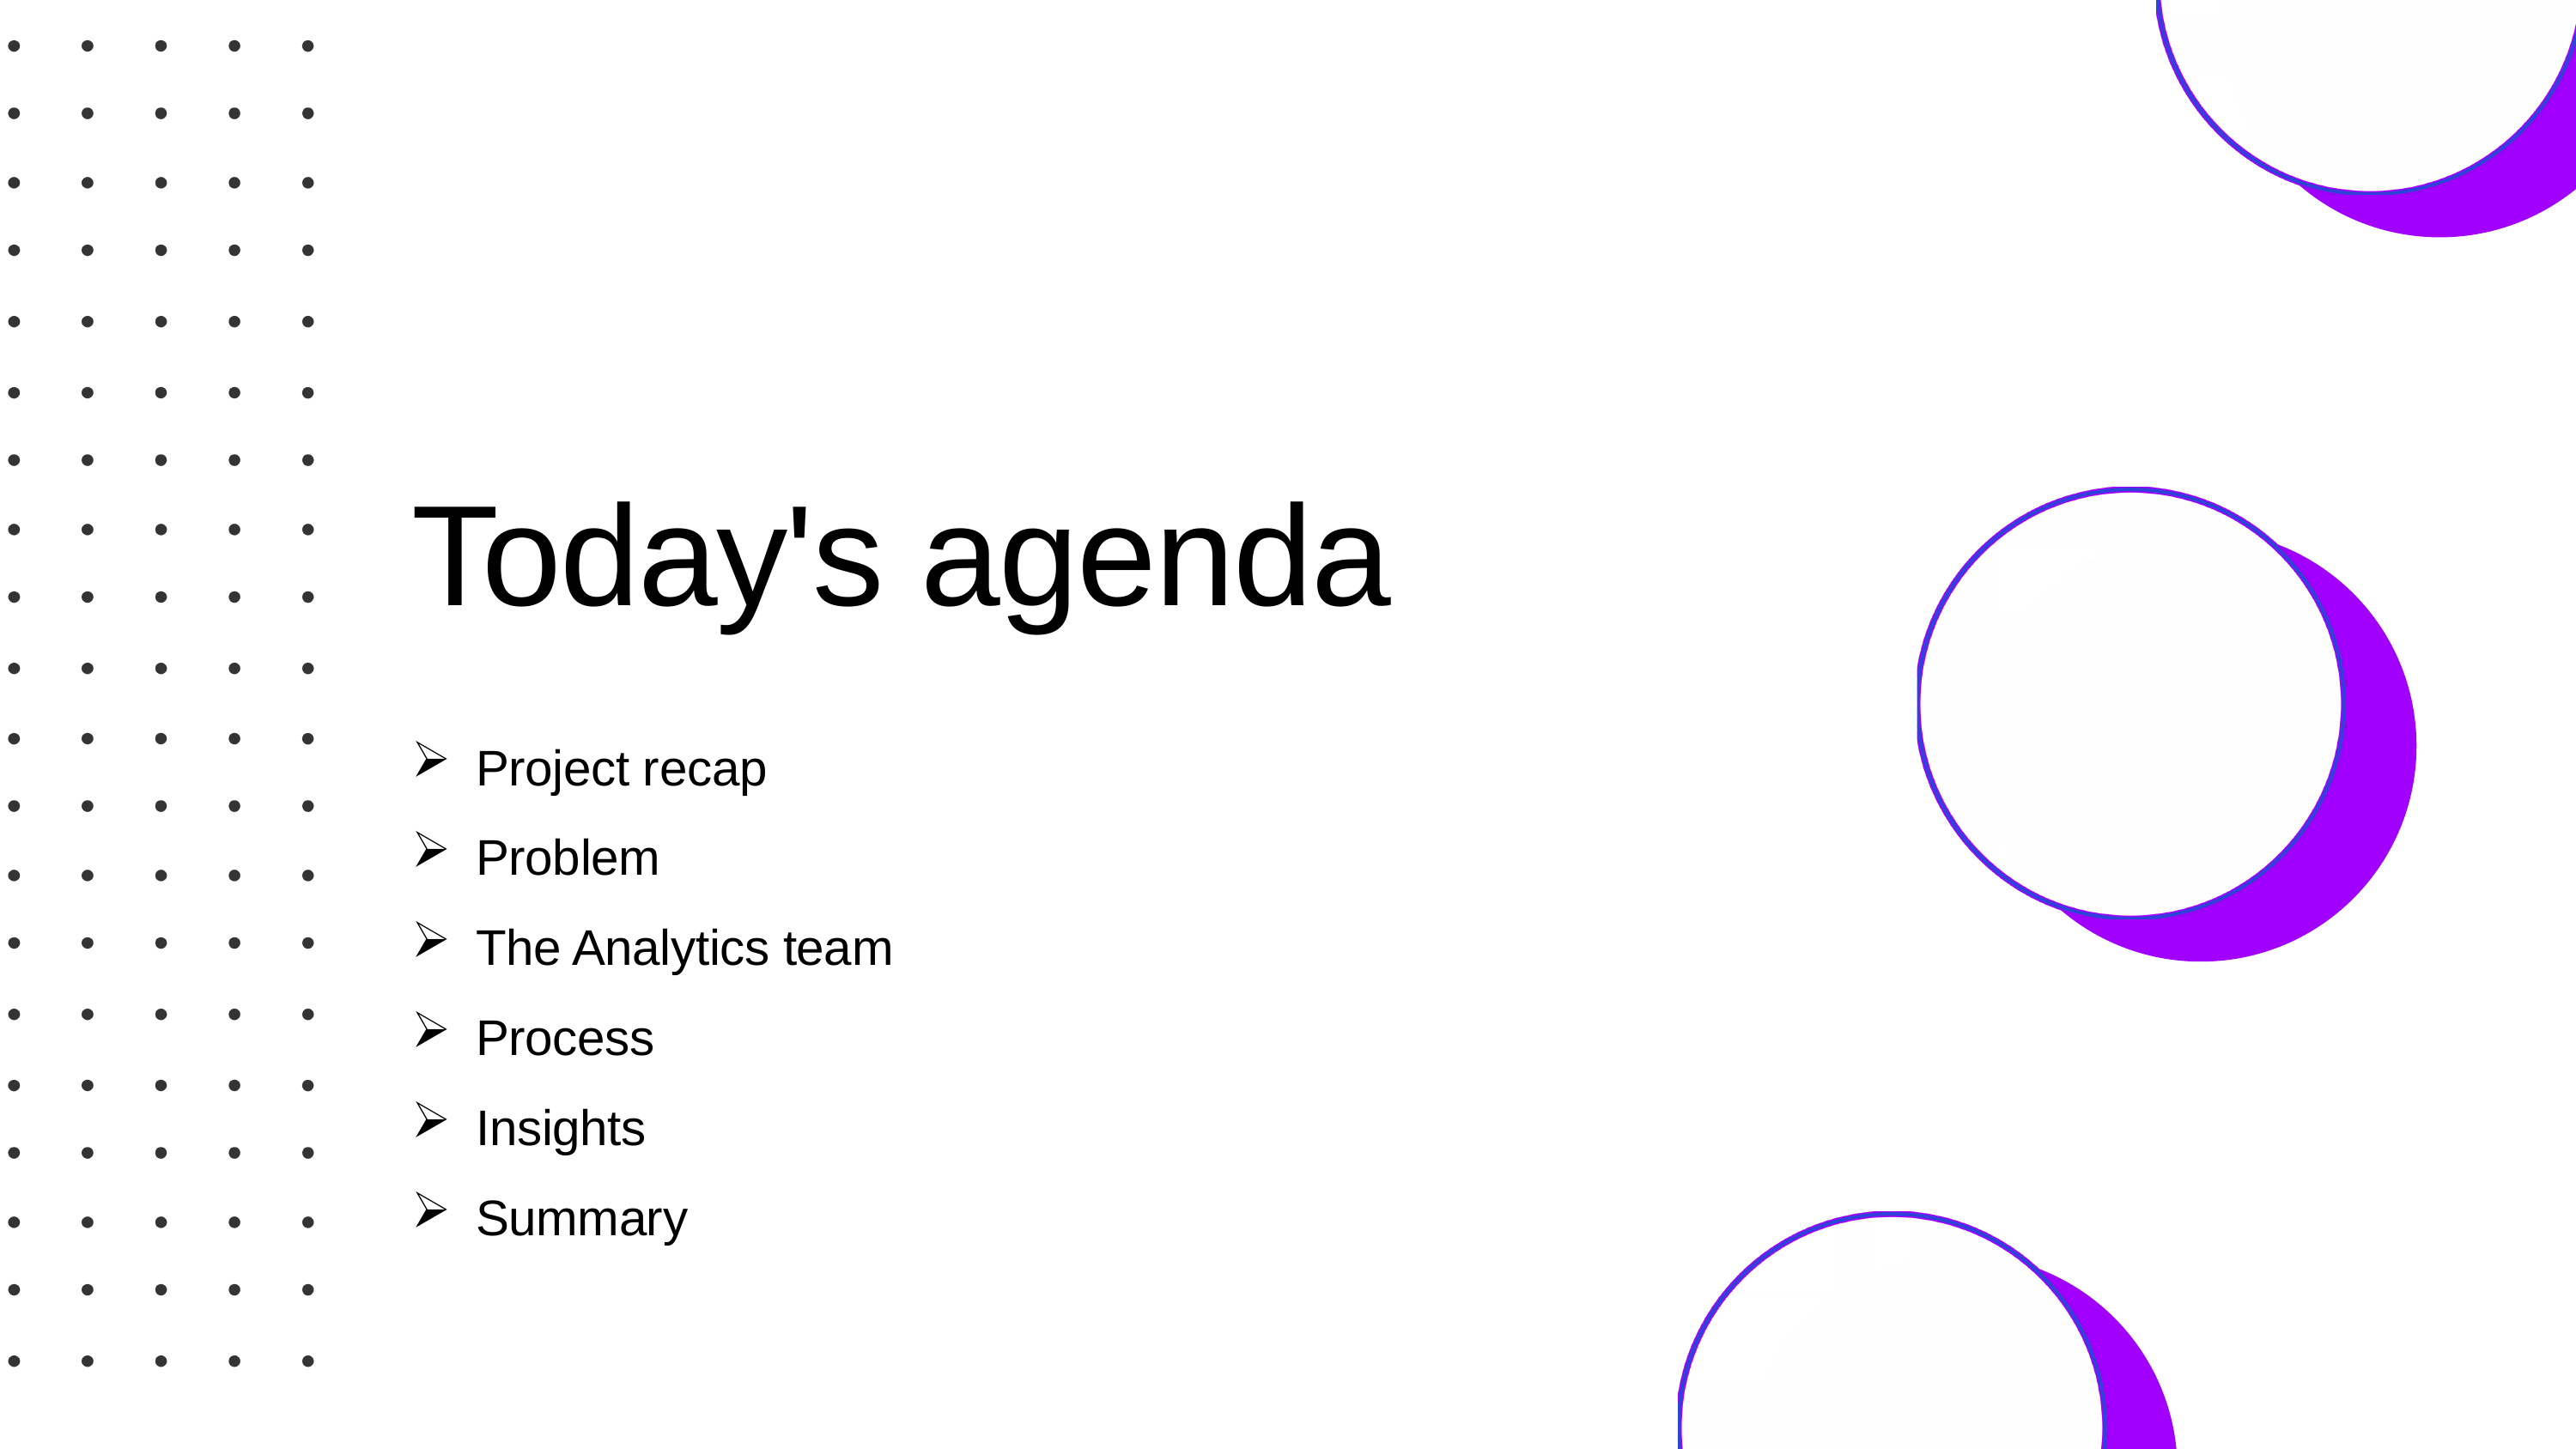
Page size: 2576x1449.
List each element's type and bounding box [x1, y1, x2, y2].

text_box [1677, 1210, 2178, 1449]
text_box [0, 35, 319, 1371]
text_box [2155, 0, 2576, 238]
text_box [1917, 487, 2417, 962]
text_box [411, 462, 1634, 1240]
